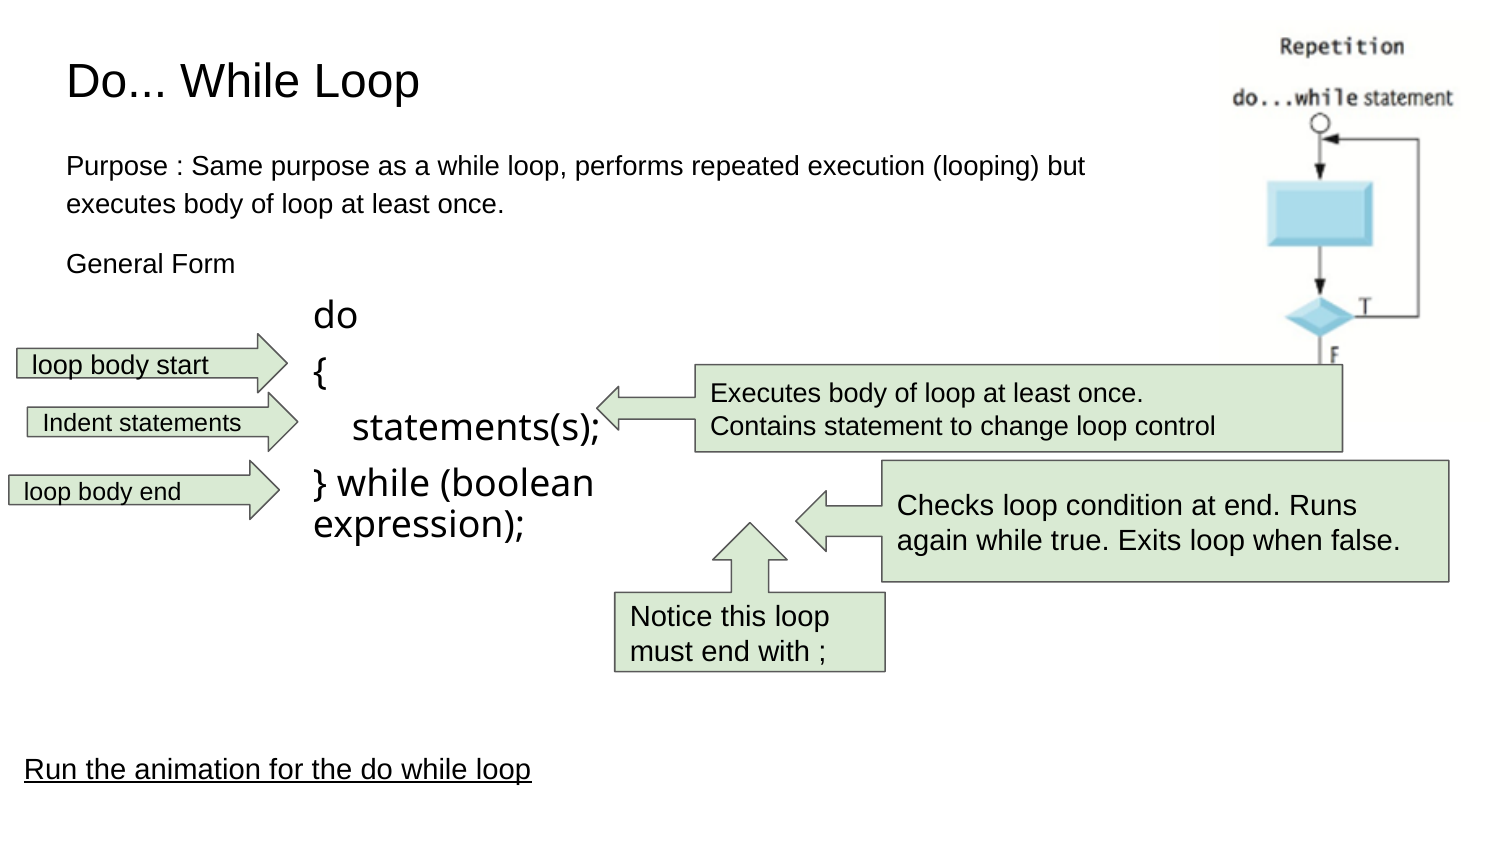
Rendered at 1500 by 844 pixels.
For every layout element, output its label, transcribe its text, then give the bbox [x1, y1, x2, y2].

text_box do { statements(s); } while (boolean expression); [297, 281, 811, 561]
text_box Run the animation for the do while loop [9, 735, 597, 801]
text_box Notice this loop must end with ; [614, 522, 886, 672]
text_box Indent statements [27, 392, 298, 452]
text_box loop body end [8, 460, 280, 520]
text_box Executes body of loop at least once. Contains statement to change loop control [596, 364, 1343, 452]
list Purpose : Same purpose as a while loop, performs repeated execution (looping) but executes body of loop at least once. General Form [51, 128, 1167, 294]
title Do... While Loop [51, 34, 1213, 129]
picture [1218, 19, 1490, 423]
text_box loop body start [16, 333, 288, 393]
text_box Checks loop condition at end. Runs again while true. Exits loop when false. [795, 460, 1449, 582]
